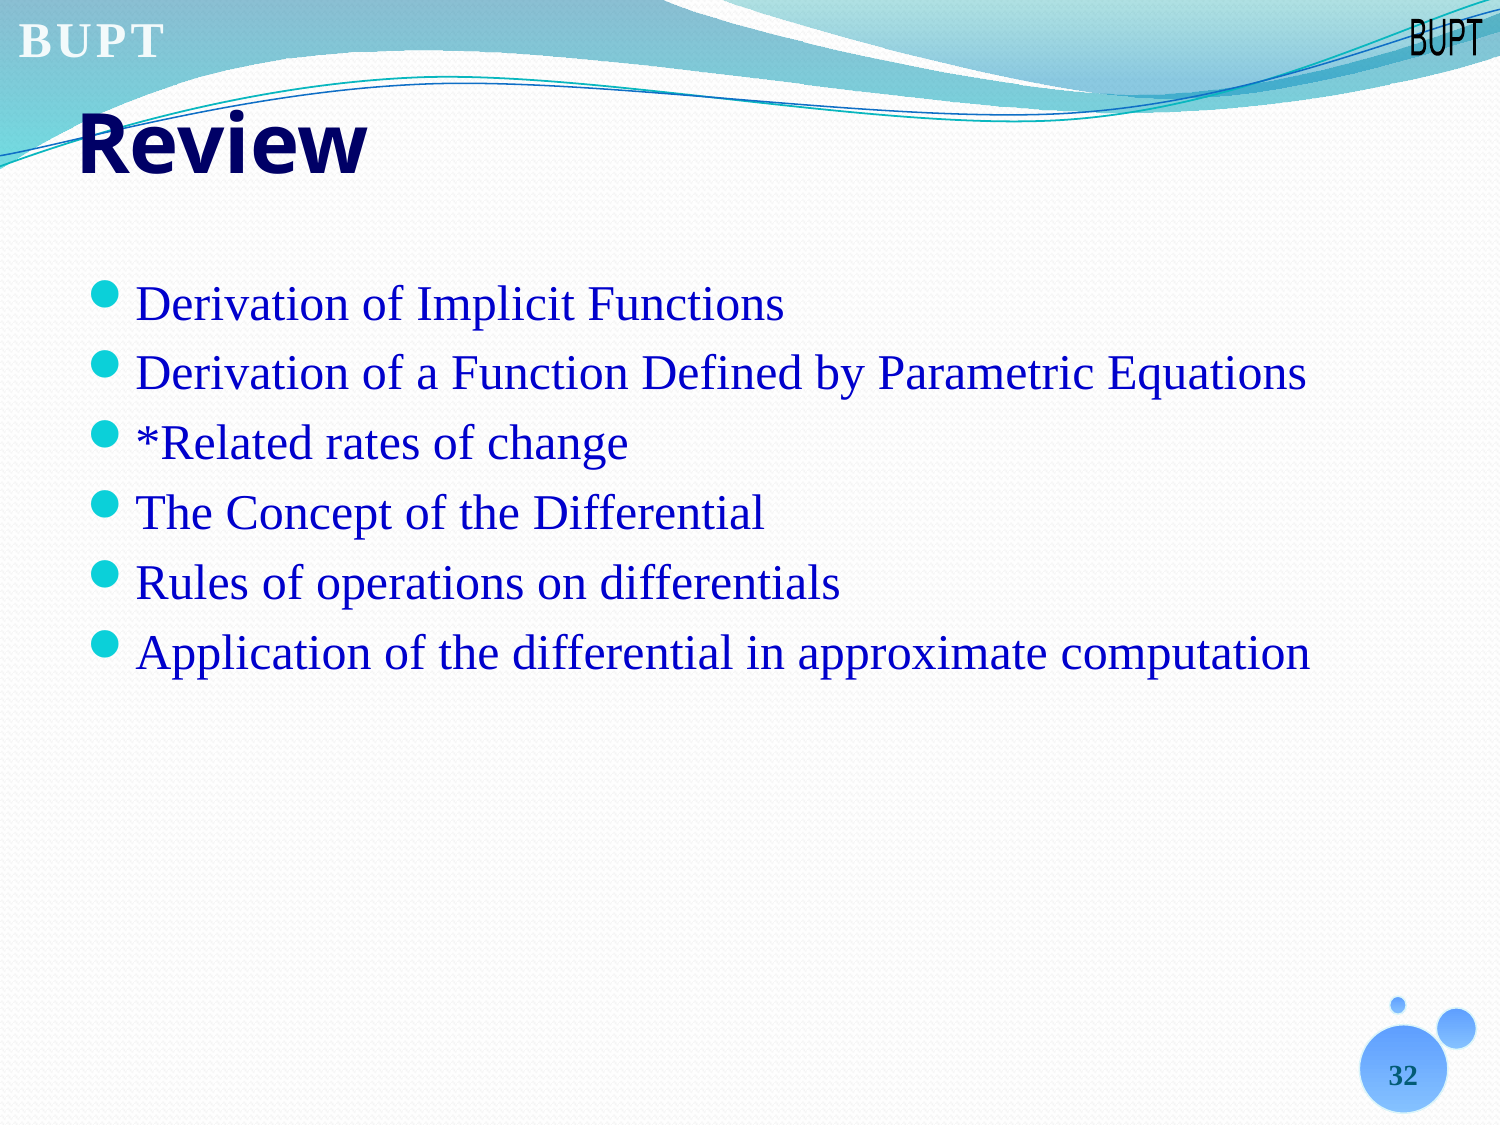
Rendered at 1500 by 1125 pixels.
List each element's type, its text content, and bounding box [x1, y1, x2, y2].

slide_number 32 [1292, 1031, 1418, 1092]
title Review [75, 70, 1425, 211]
list Derivation of Implicit Functions Derivation of a Function Defined by Parametric Equations *Related rates of change The Concept of the Differential Rules of operations on differentials Application of the differential in approximate computation [73, 262, 1424, 972]
